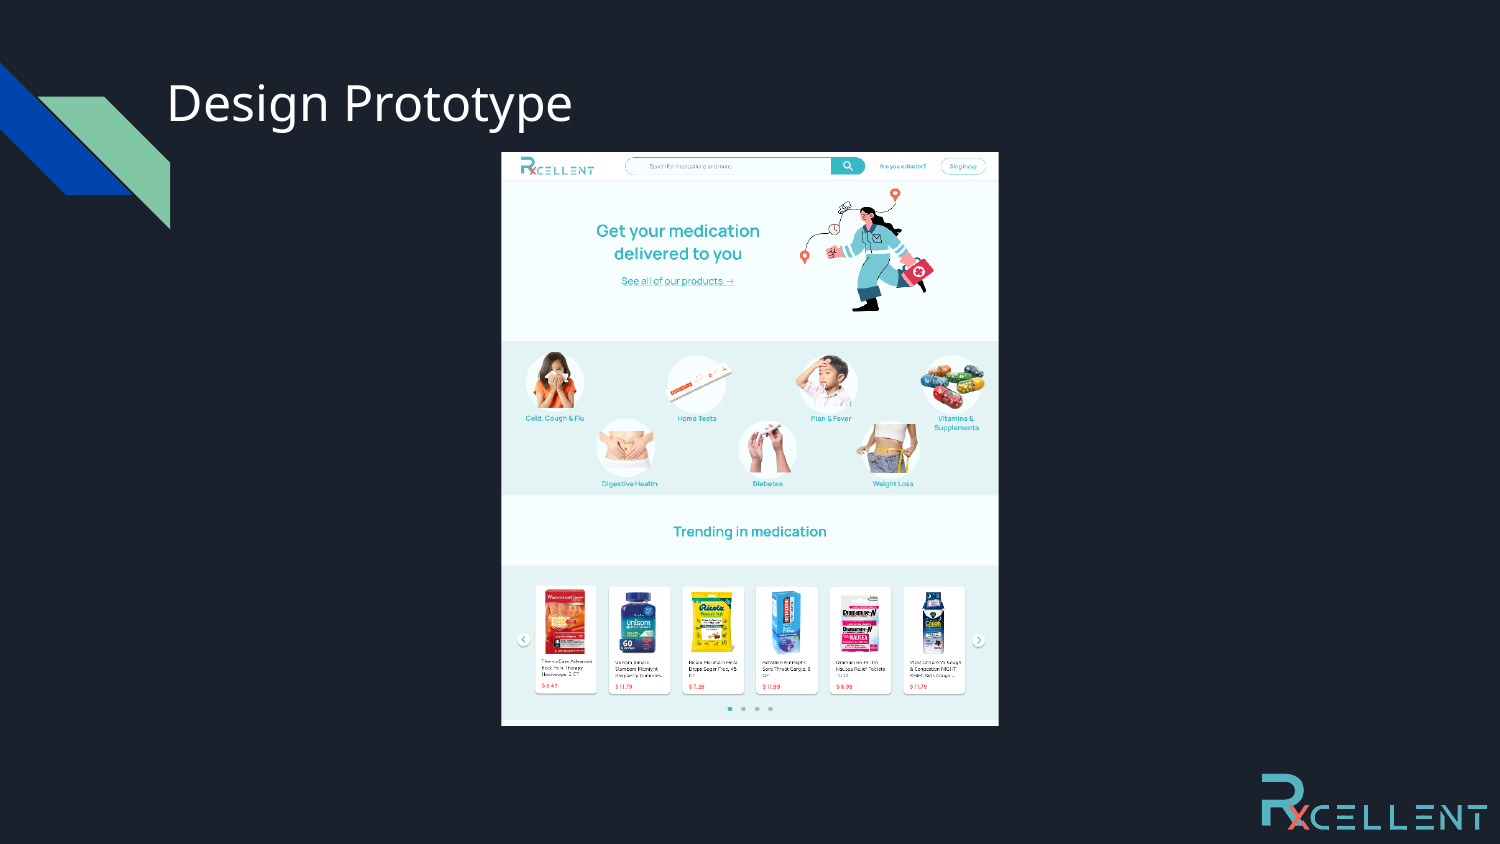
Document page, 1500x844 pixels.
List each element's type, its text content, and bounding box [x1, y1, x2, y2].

picture [500, 152, 999, 727]
title Design Prototype [151, 53, 1258, 178]
picture [1257, 771, 1492, 834]
